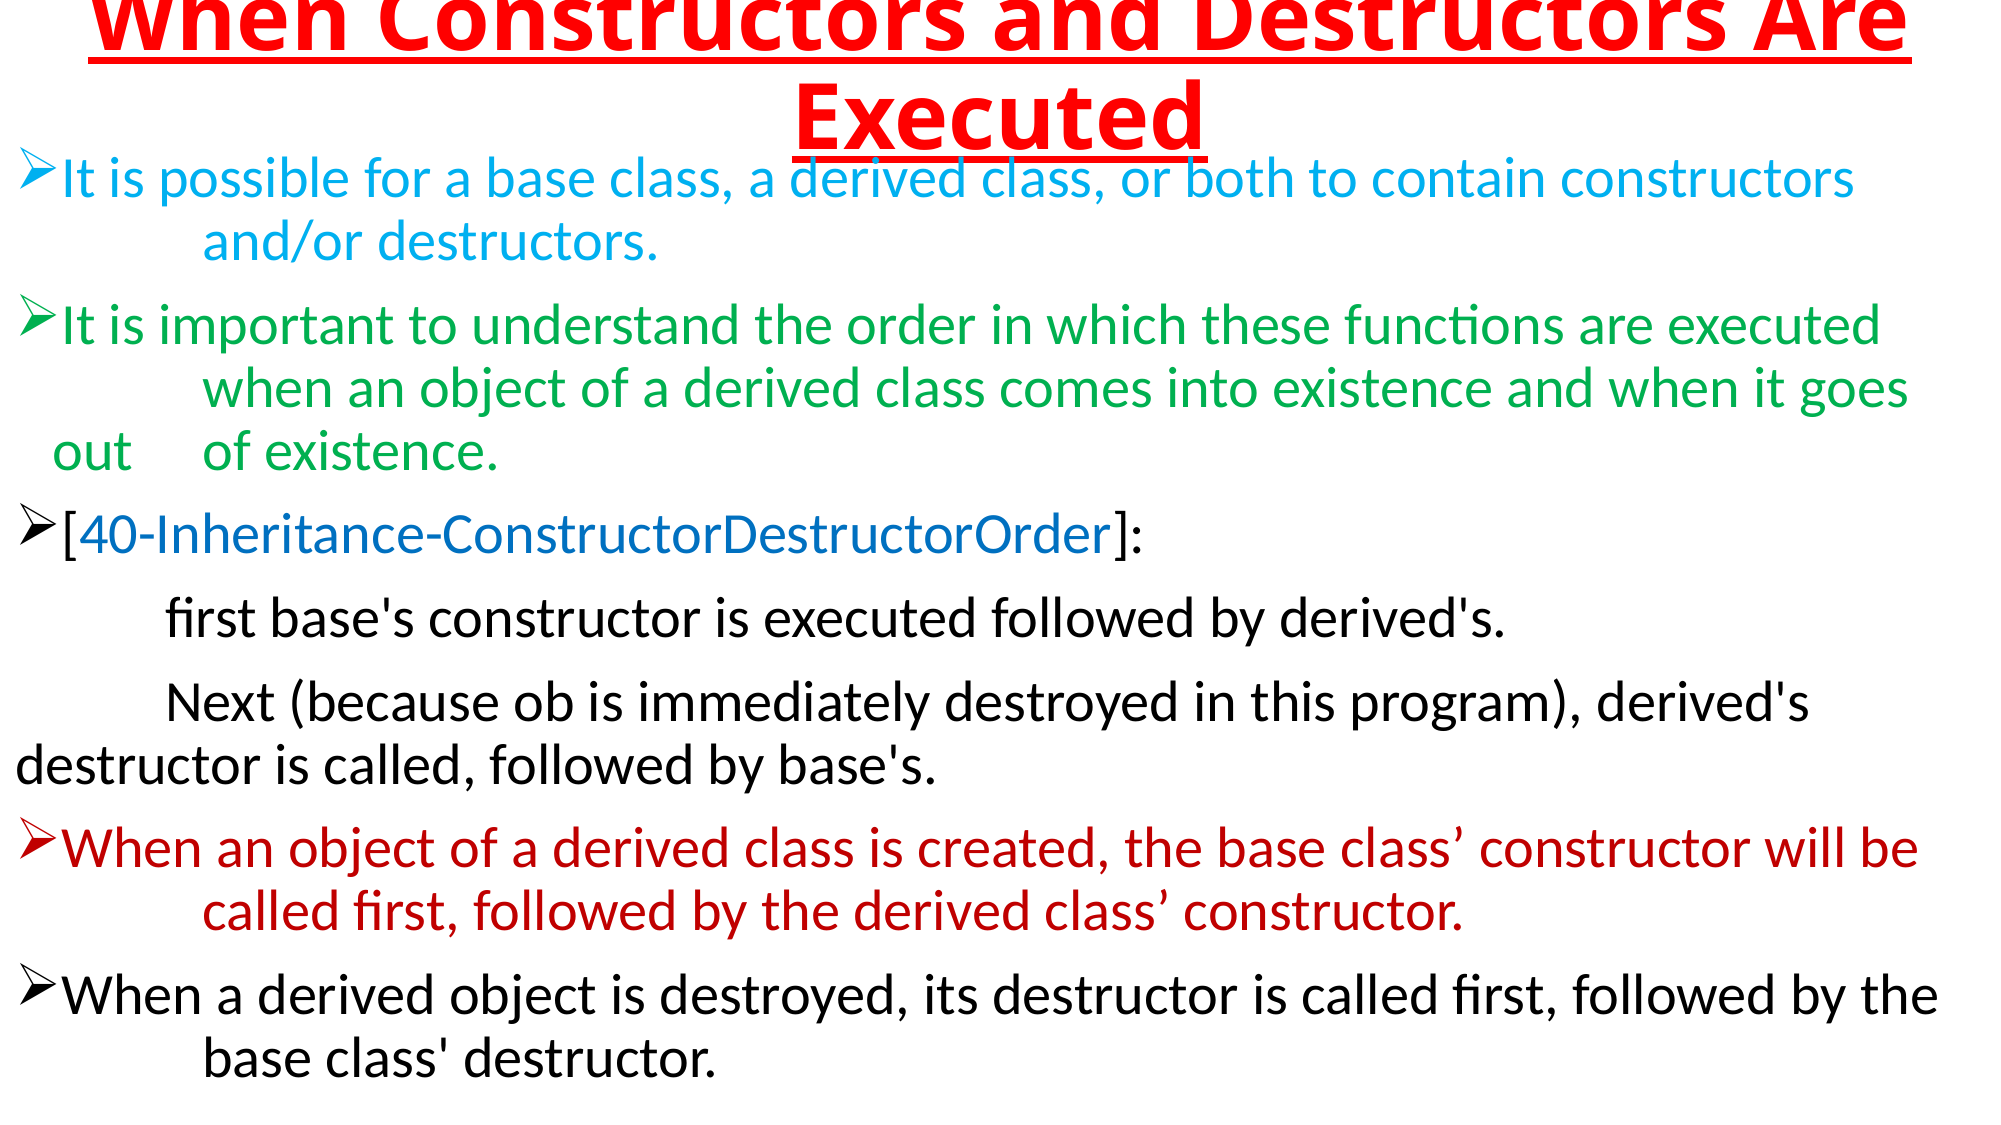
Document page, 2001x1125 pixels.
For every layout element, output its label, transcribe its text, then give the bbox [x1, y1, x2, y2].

title When Constructors and Destructors Are Executed [0, 0, 2000, 140]
list It is possible for a base class, a derived class, or both to contain constructors and/or destructors. It is important to understand the order in which these functions are executed when an object of a derived class comes into existence and when it goes out of existence. [40-Inheritance-ConstructorDestructorOrder]: first base's constructor is executed followed by derived's. Next (because ob is immediately destroyed in this program), derived's destructor is called, followed by base's. When an object of a derived class is created, the base class’ constructor will be called first, followed by the derived class’ constructor. When a derived object is destroyed, its destructor is called first, followed by the base class' destructor. [0, 140, 2000, 1125]
